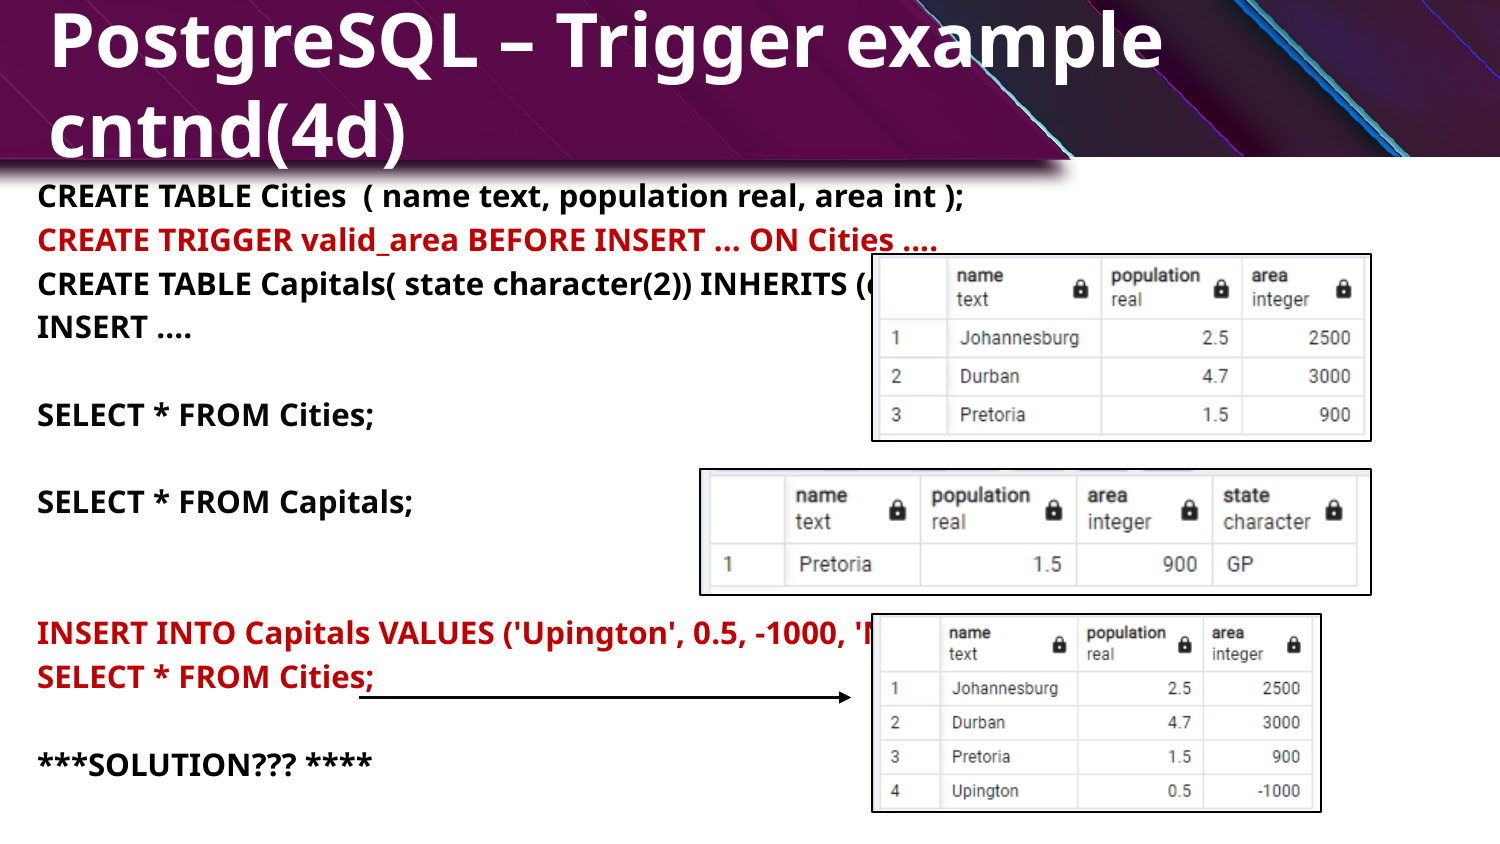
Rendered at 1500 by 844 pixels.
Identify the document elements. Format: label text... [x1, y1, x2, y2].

title PostgreSQL – Trigger example cntnd(4d) [33, 23, 1500, 142]
list CREATE TABLE Cities ( name text, population real, area int ); CREATE TRIGGER valid_area BEFORE INSERT ... ON Cities .... CREATE TABLE Capitals( state character(2)) INHERITS (cities); INSERT .... SELECT * FROM Cities; SELECT * FROM Capitals; INSERT INTO Capitals VALUES ('Upington', 0.5, -1000, 'NC'); SELECT * FROM Cities; ***NOT GOOD** ***SOLUTION??? **** [22, 169, 1403, 844]
picture [701, 469, 1371, 595]
picture [873, 254, 1371, 440]
picture [873, 615, 1320, 812]
picture [0, 0, 1500, 844]
